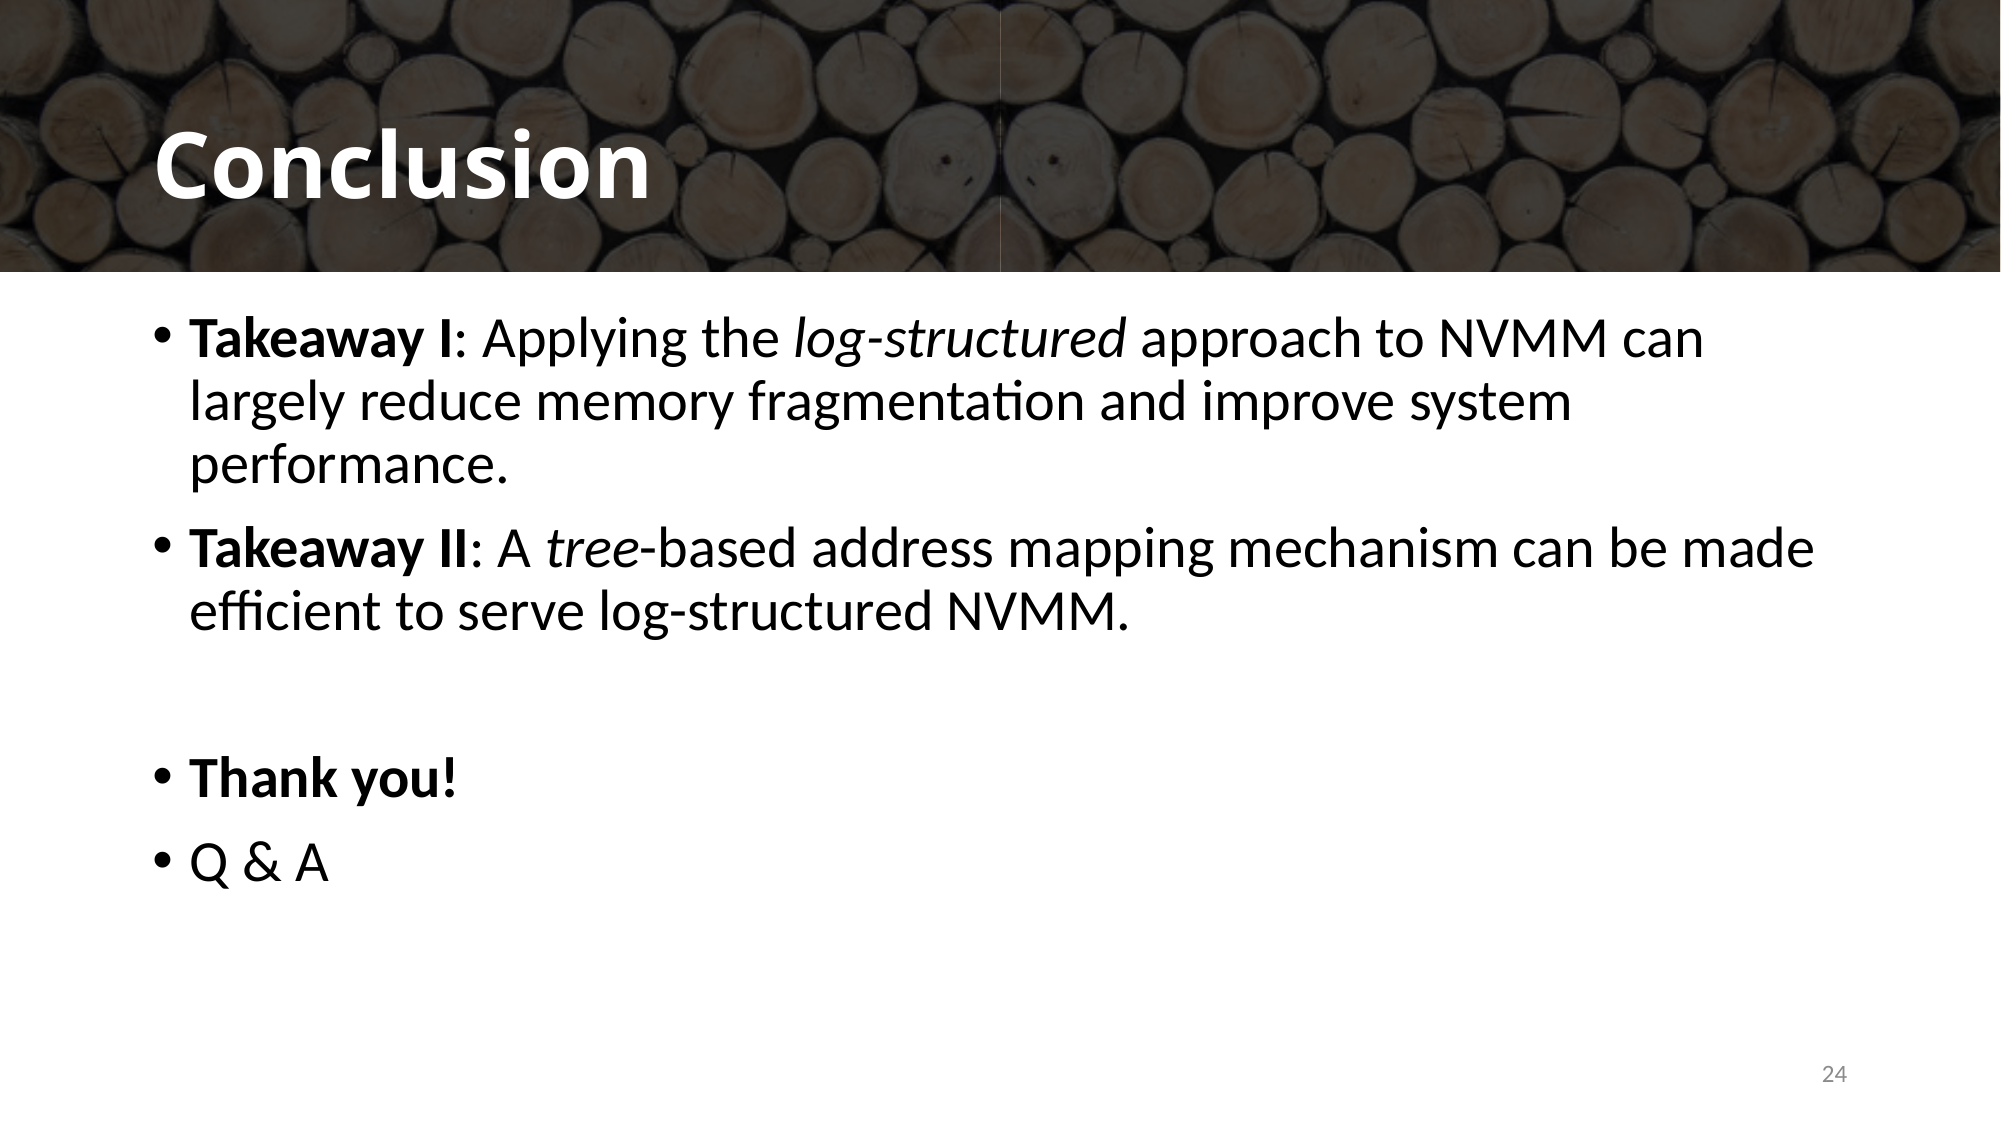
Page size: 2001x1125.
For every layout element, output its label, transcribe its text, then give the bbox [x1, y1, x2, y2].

list Takeaway I: Applying the log-structured approach to NVMM can largely reduce memory fragmentation and improve system performance. Takeaway II: A tree-based address mapping mechanism can be made efficient to serve log-structured NVMM. Thank you! Q & A [137, 299, 1863, 1014]
slide_number 24 [1412, 1042, 1863, 1103]
picture [0, 0, 2001, 272]
title Conclusion [137, 59, 1863, 278]
